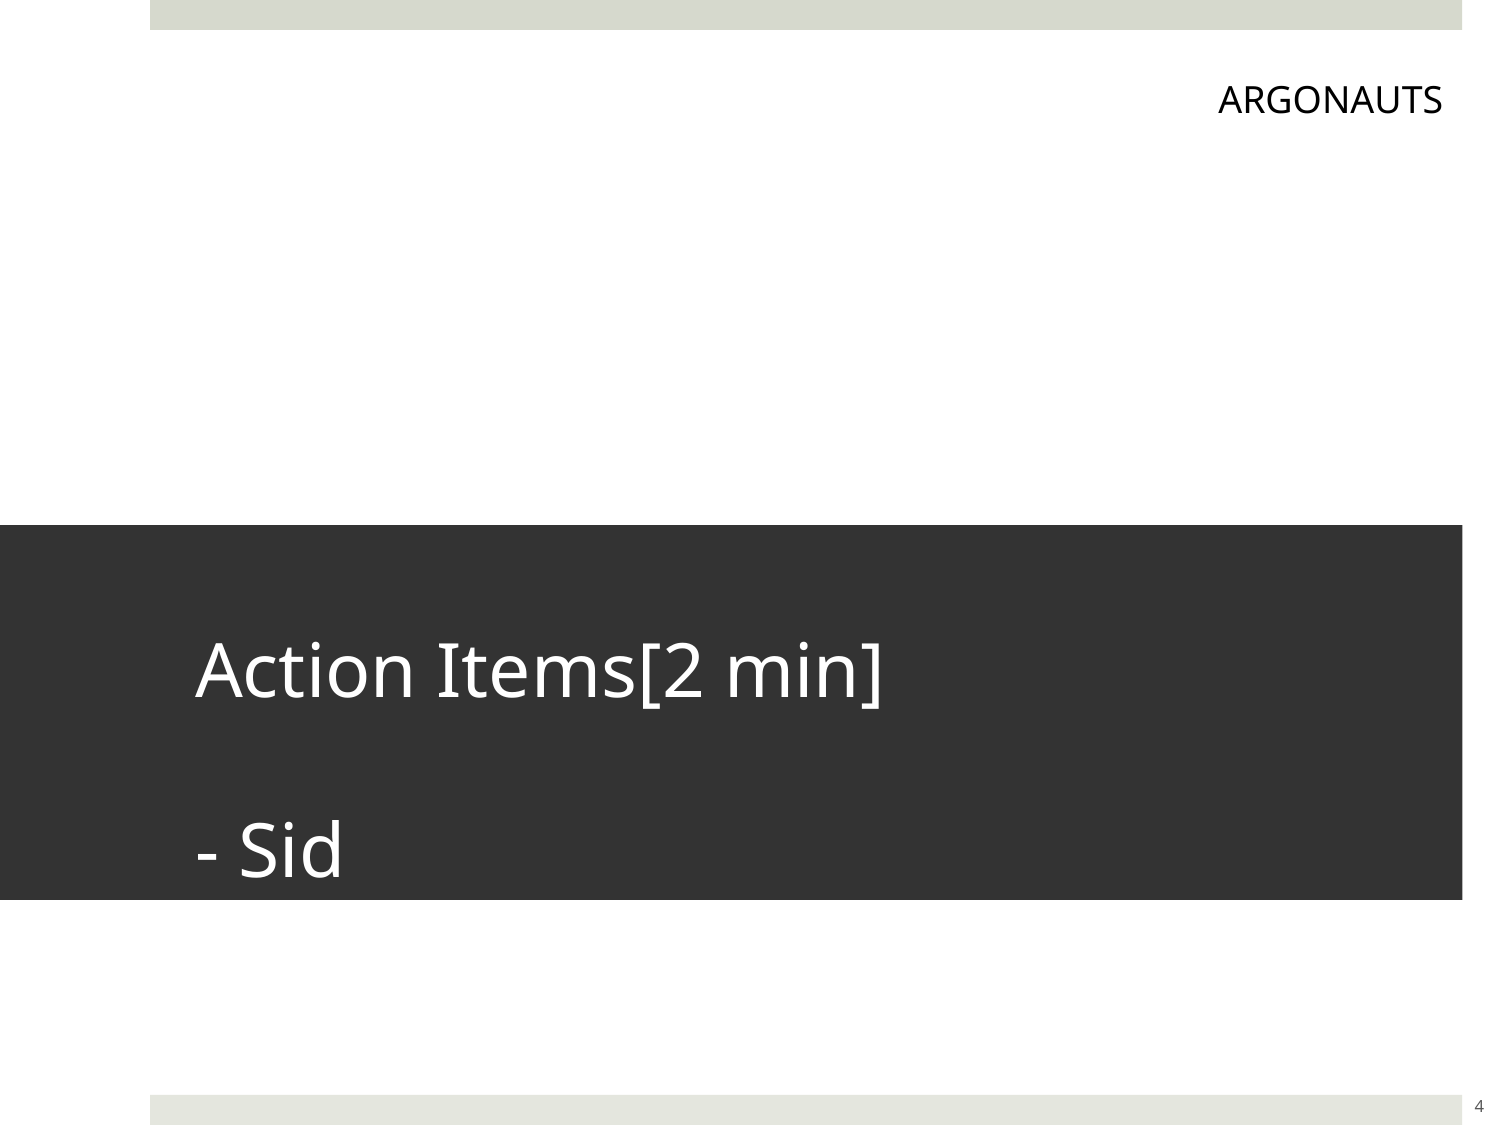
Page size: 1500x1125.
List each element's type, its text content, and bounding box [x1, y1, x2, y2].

slide_number 4 [1441, 1077, 1500, 1125]
text_box ARGONAUTS [1203, 68, 1459, 129]
title Action Items[2 min] - Sid [0, 525, 1463, 900]
